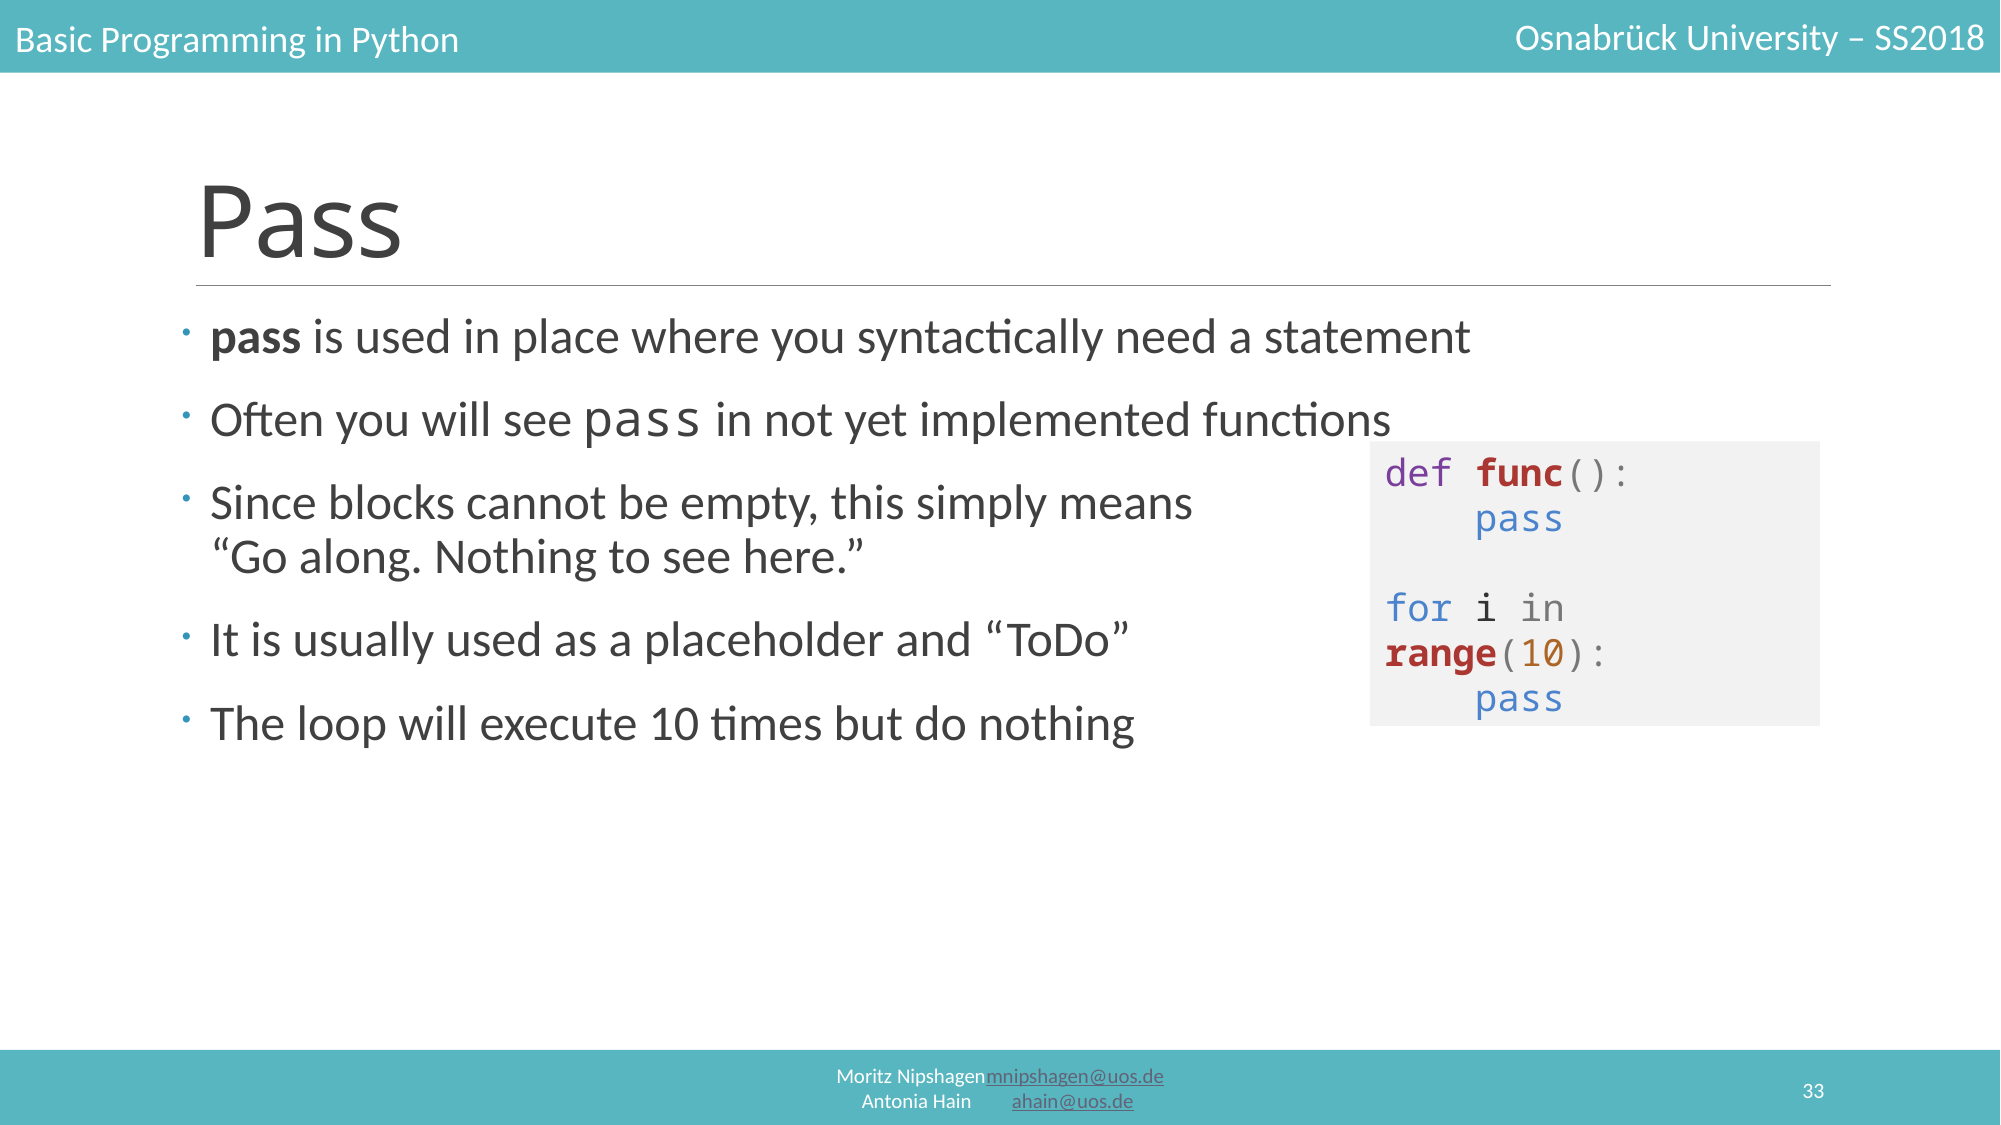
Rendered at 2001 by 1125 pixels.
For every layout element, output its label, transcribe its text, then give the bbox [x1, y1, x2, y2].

list pass is used in place where you syntactically need a statement Often you will see pass in not yet implemented functions Since blocks cannot be empty, this simply means “Go along. Nothing to see here.” It is usually used as a placeholder and “ToDo” The loop will execute 10 times but do nothing [180, 302, 1830, 963]
text_box def func(): pass for i in range(10): pass [1369, 441, 1820, 726]
title Pass [180, 162, 1830, 285]
slide_number 33 [1624, 1059, 1840, 1120]
